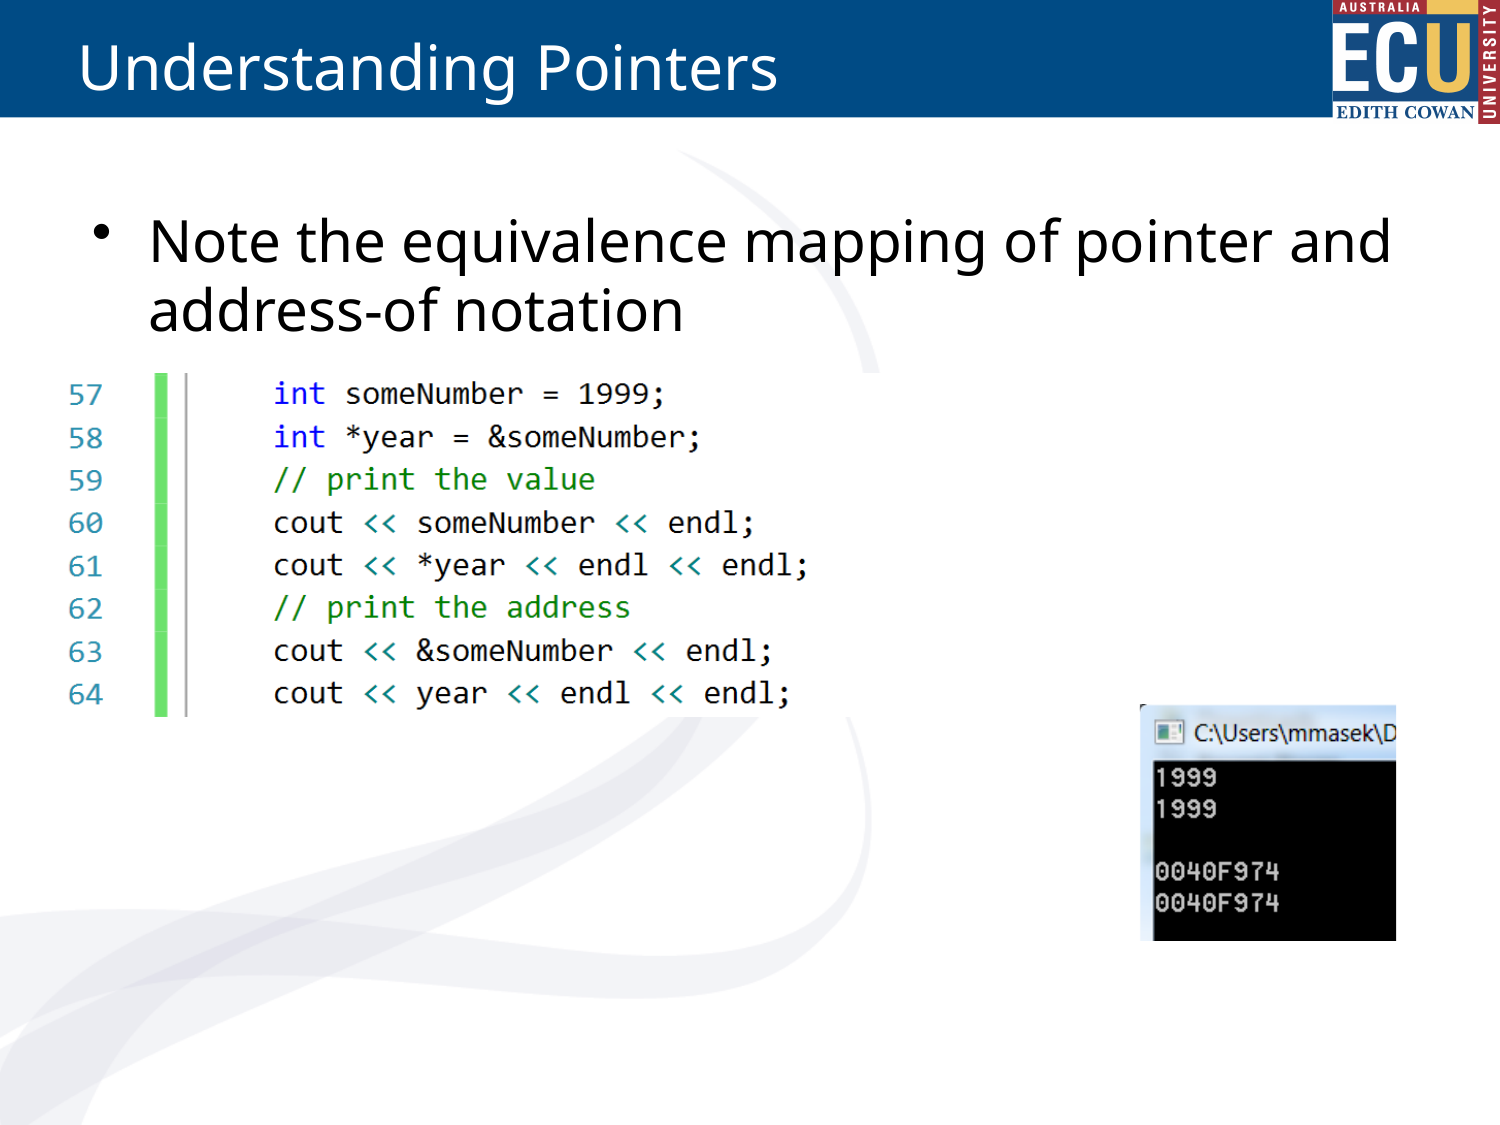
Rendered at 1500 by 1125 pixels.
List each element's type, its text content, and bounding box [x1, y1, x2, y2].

list Note the equivalence mapping of pointer and address-of notation [76, 196, 1427, 1063]
title Understanding Pointers [62, 0, 1325, 130]
picture [1333, 0, 1500, 124]
picture [1139, 703, 1397, 941]
picture [0, 127, 1067, 1125]
